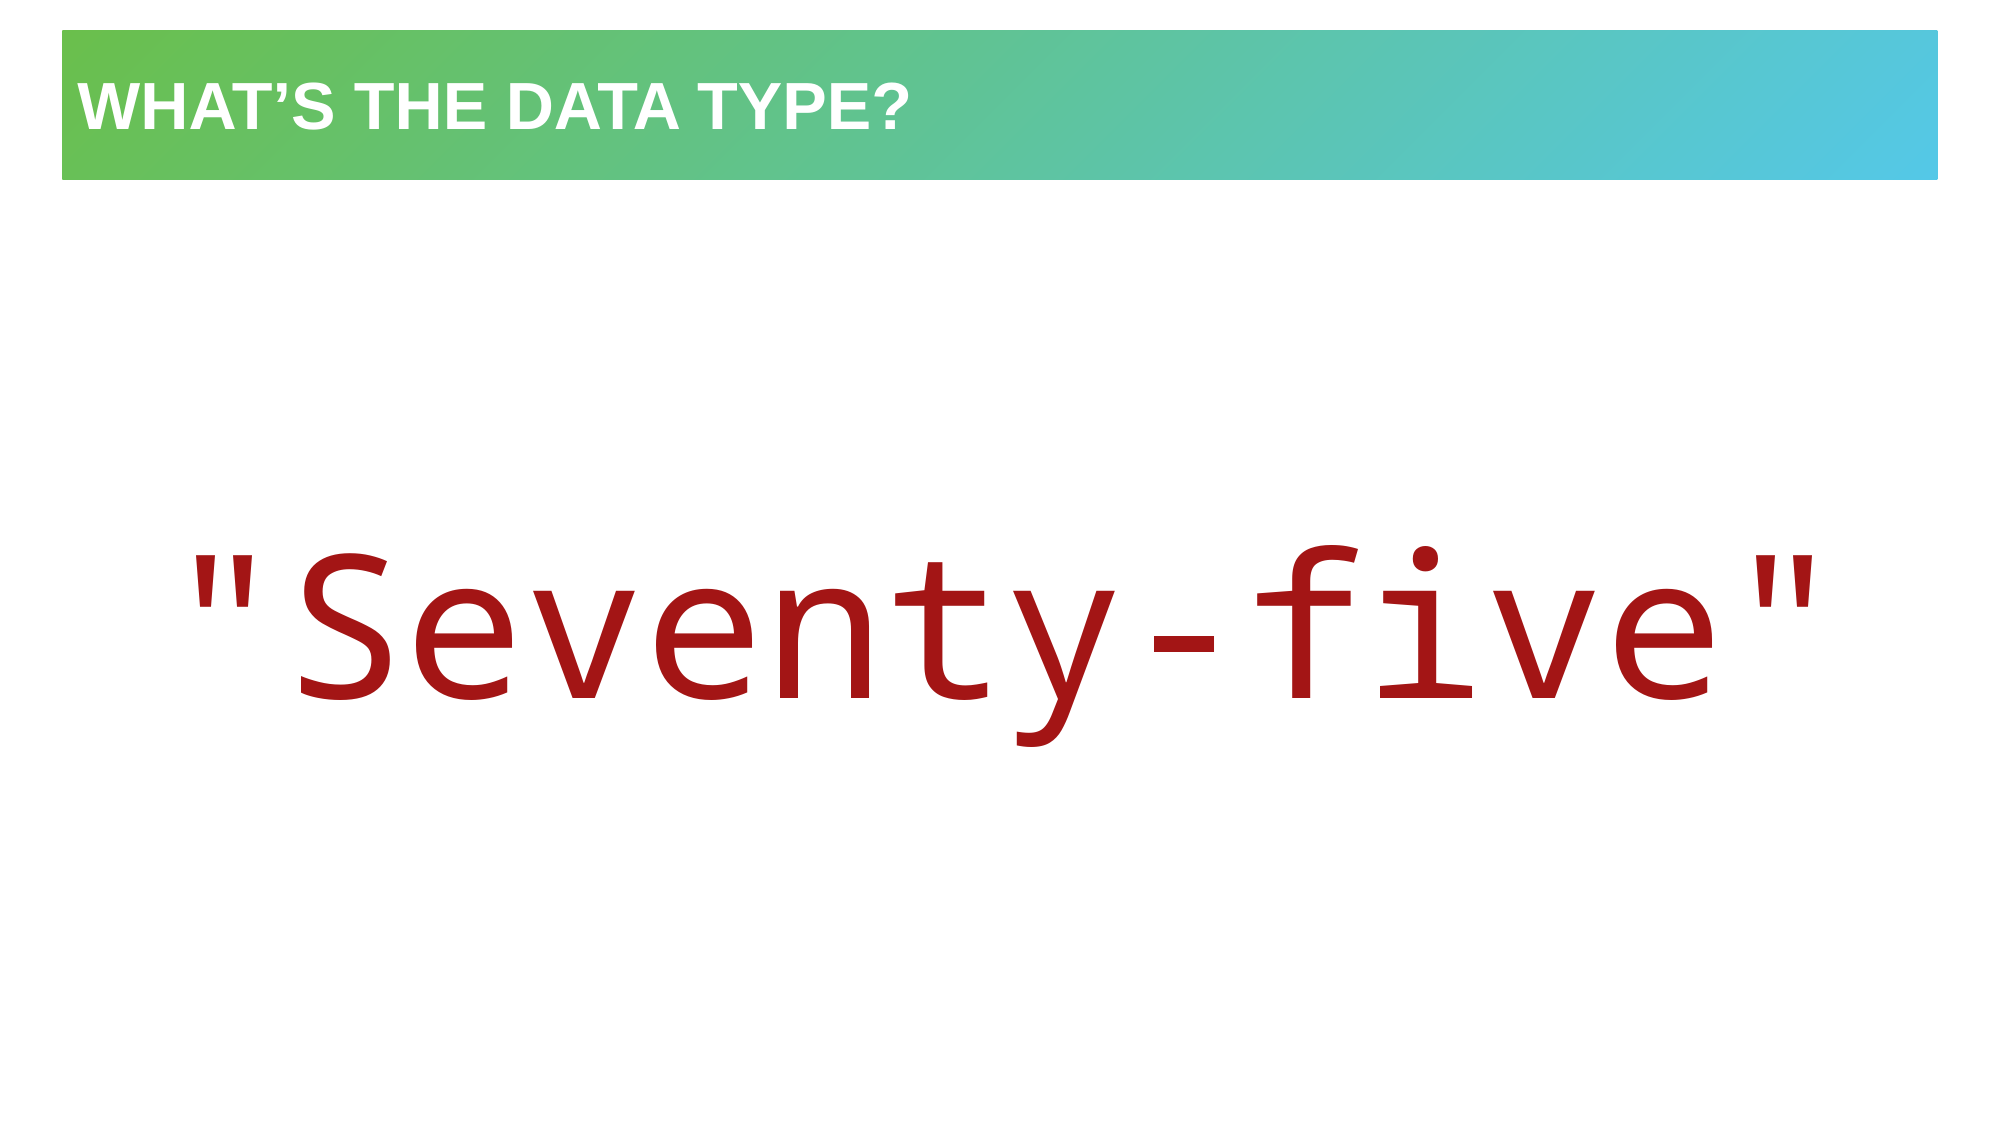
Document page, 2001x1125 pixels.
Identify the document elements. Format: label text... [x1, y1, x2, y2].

title What’s the data type? [62, 29, 1938, 180]
list "Seventy-five" [62, 187, 1938, 1050]
